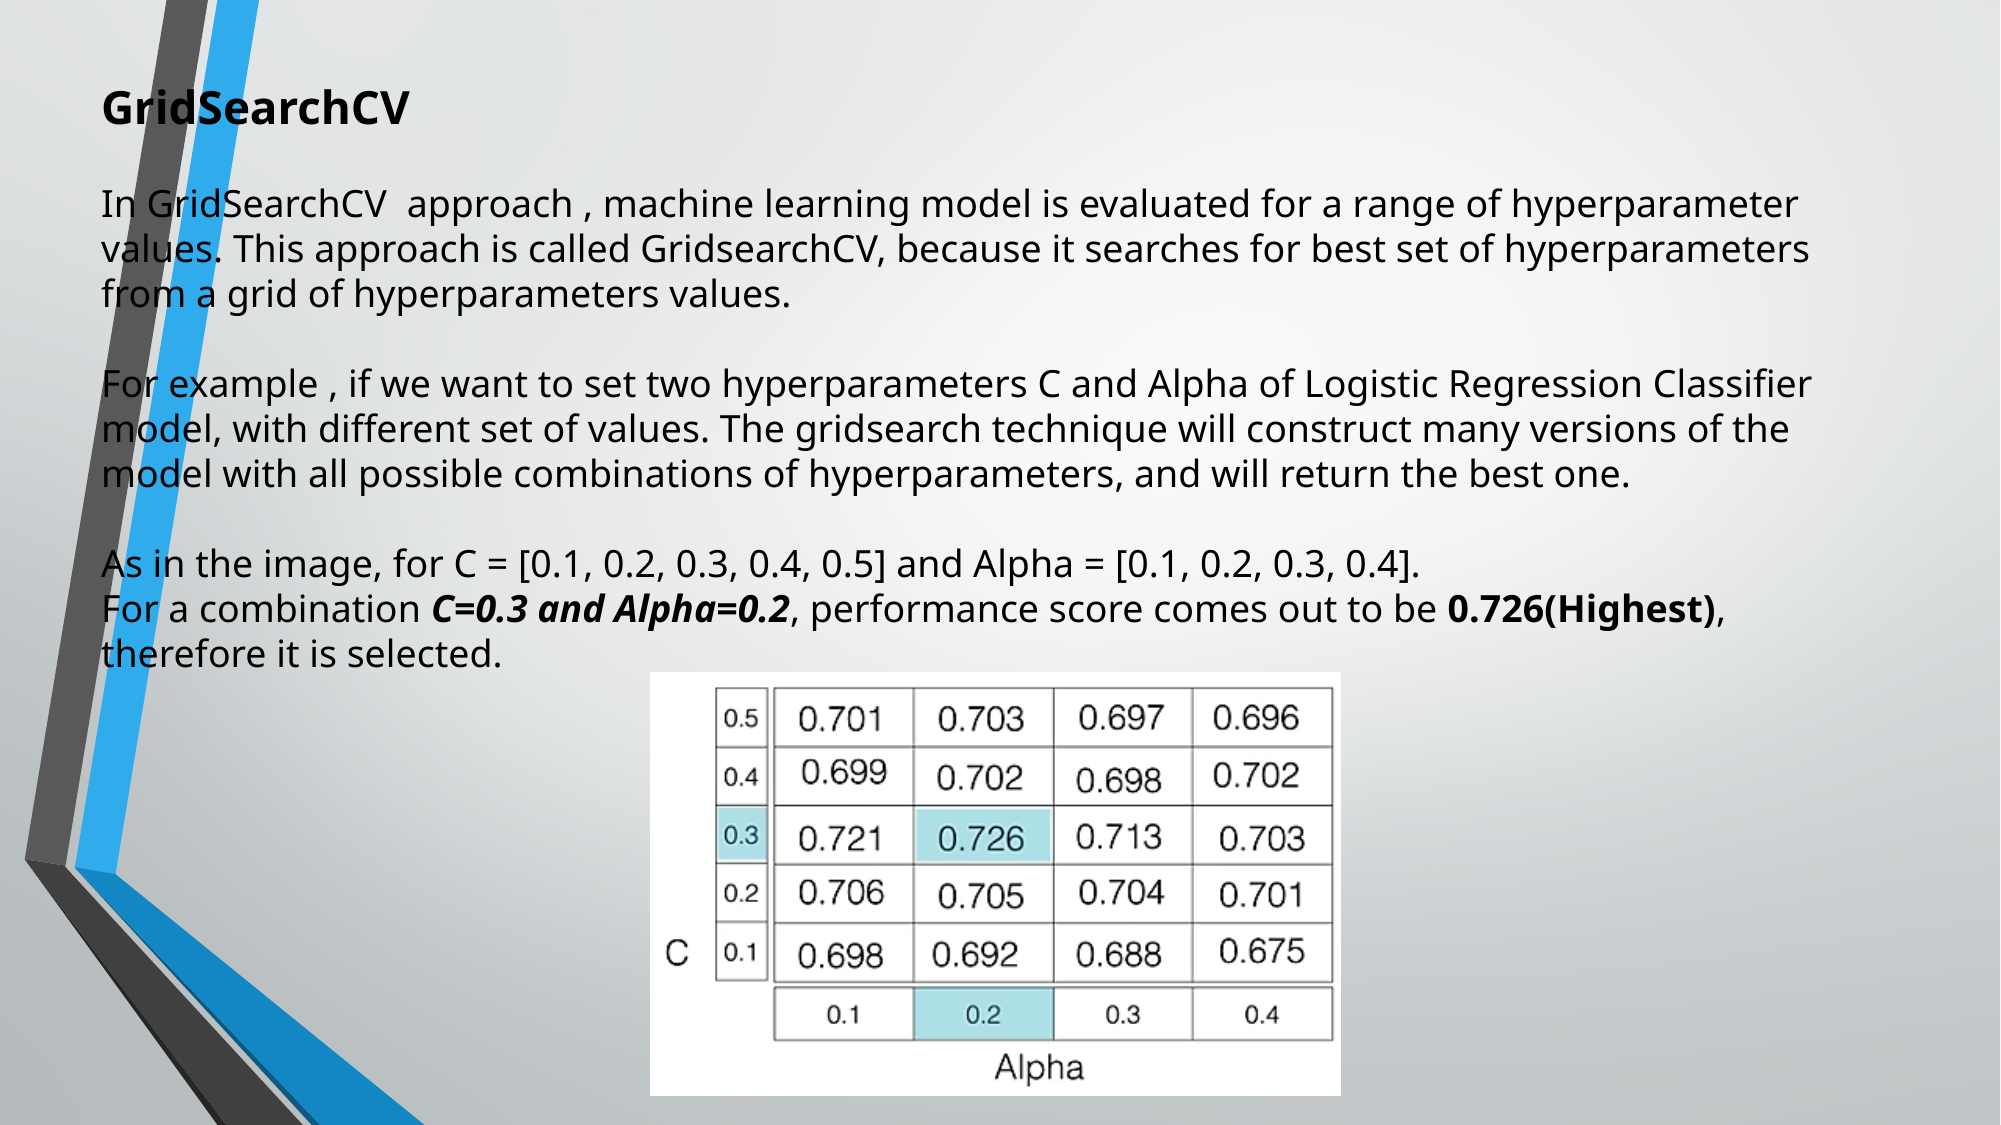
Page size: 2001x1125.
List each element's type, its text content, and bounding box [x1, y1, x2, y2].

picture [650, 672, 1342, 1097]
text_box GridSearchCV [86, 71, 972, 141]
text_box In GridSearchCV approach , machine learning model is evaluated for a range of hyperparameter values. This approach is called GridsearchCV, because it searches for best set of hyperparameters from a grid of hyperparameters values. For example , if we want to set two hyperparameters C and Alpha of Logistic Regression Classifier model, with different set of values. The gridsearch technique will construct many versions of the model with all possible combinations of hyperparameters, and will return the best one. As in the image, for C = [0.1, 0.2, 0.3, 0.4, 0.5] and Alpha = [0.1, 0.2, 0.3, 0.4]. For a combination C=0.3 and Alpha=0.2, performance score comes out to be 0.726(Highest), therefore it is selected. [86, 172, 1905, 683]
